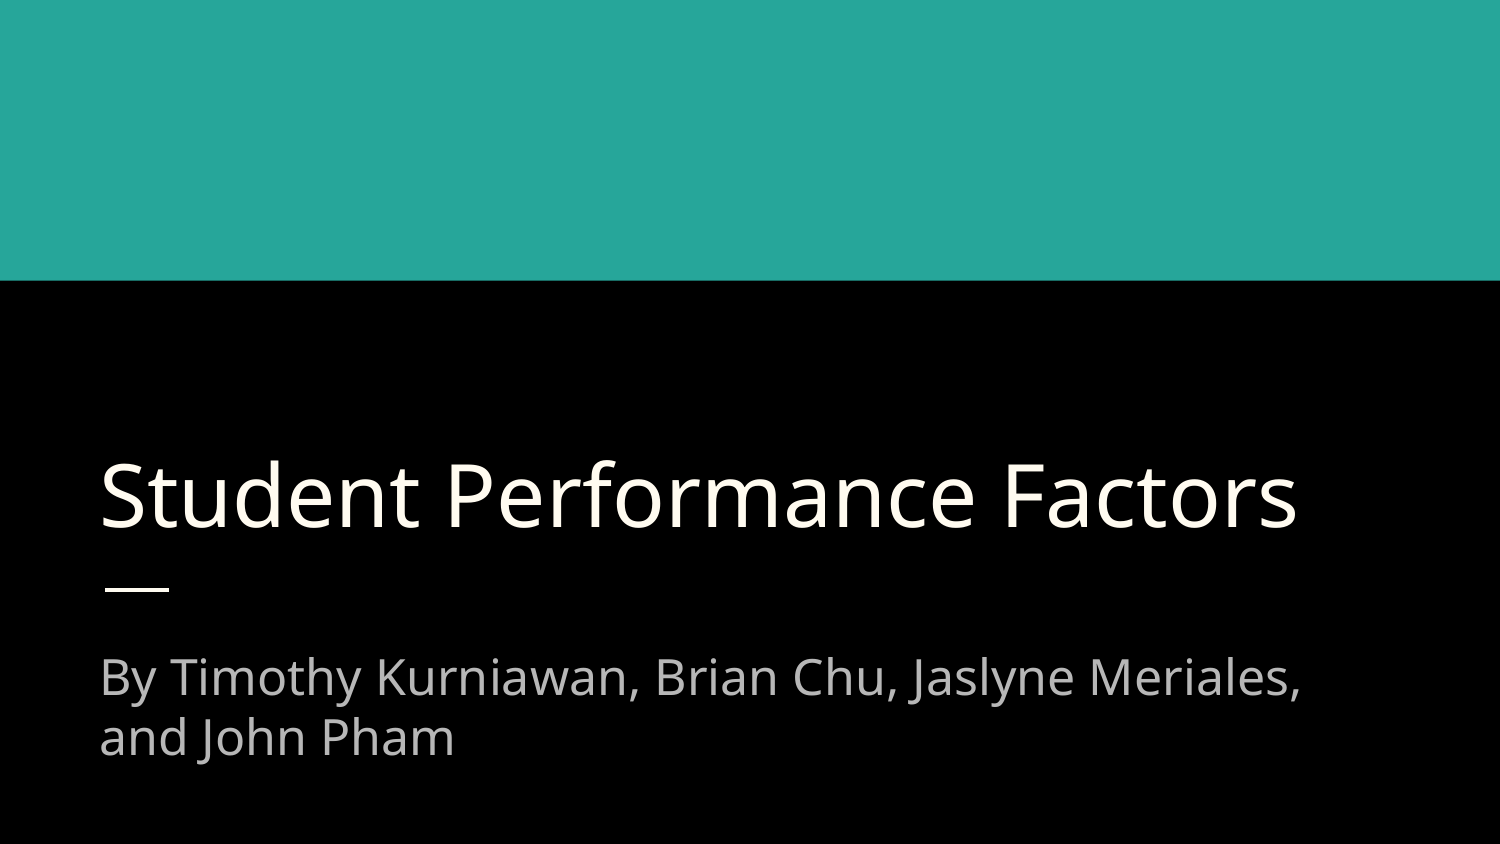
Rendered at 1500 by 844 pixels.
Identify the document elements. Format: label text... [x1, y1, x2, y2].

title Student Performance Factors [84, 310, 1416, 561]
subtitle By Timothy Kurniawan, Brian Chu, Jaslyne Meriales, and John Pham [84, 630, 1416, 760]
